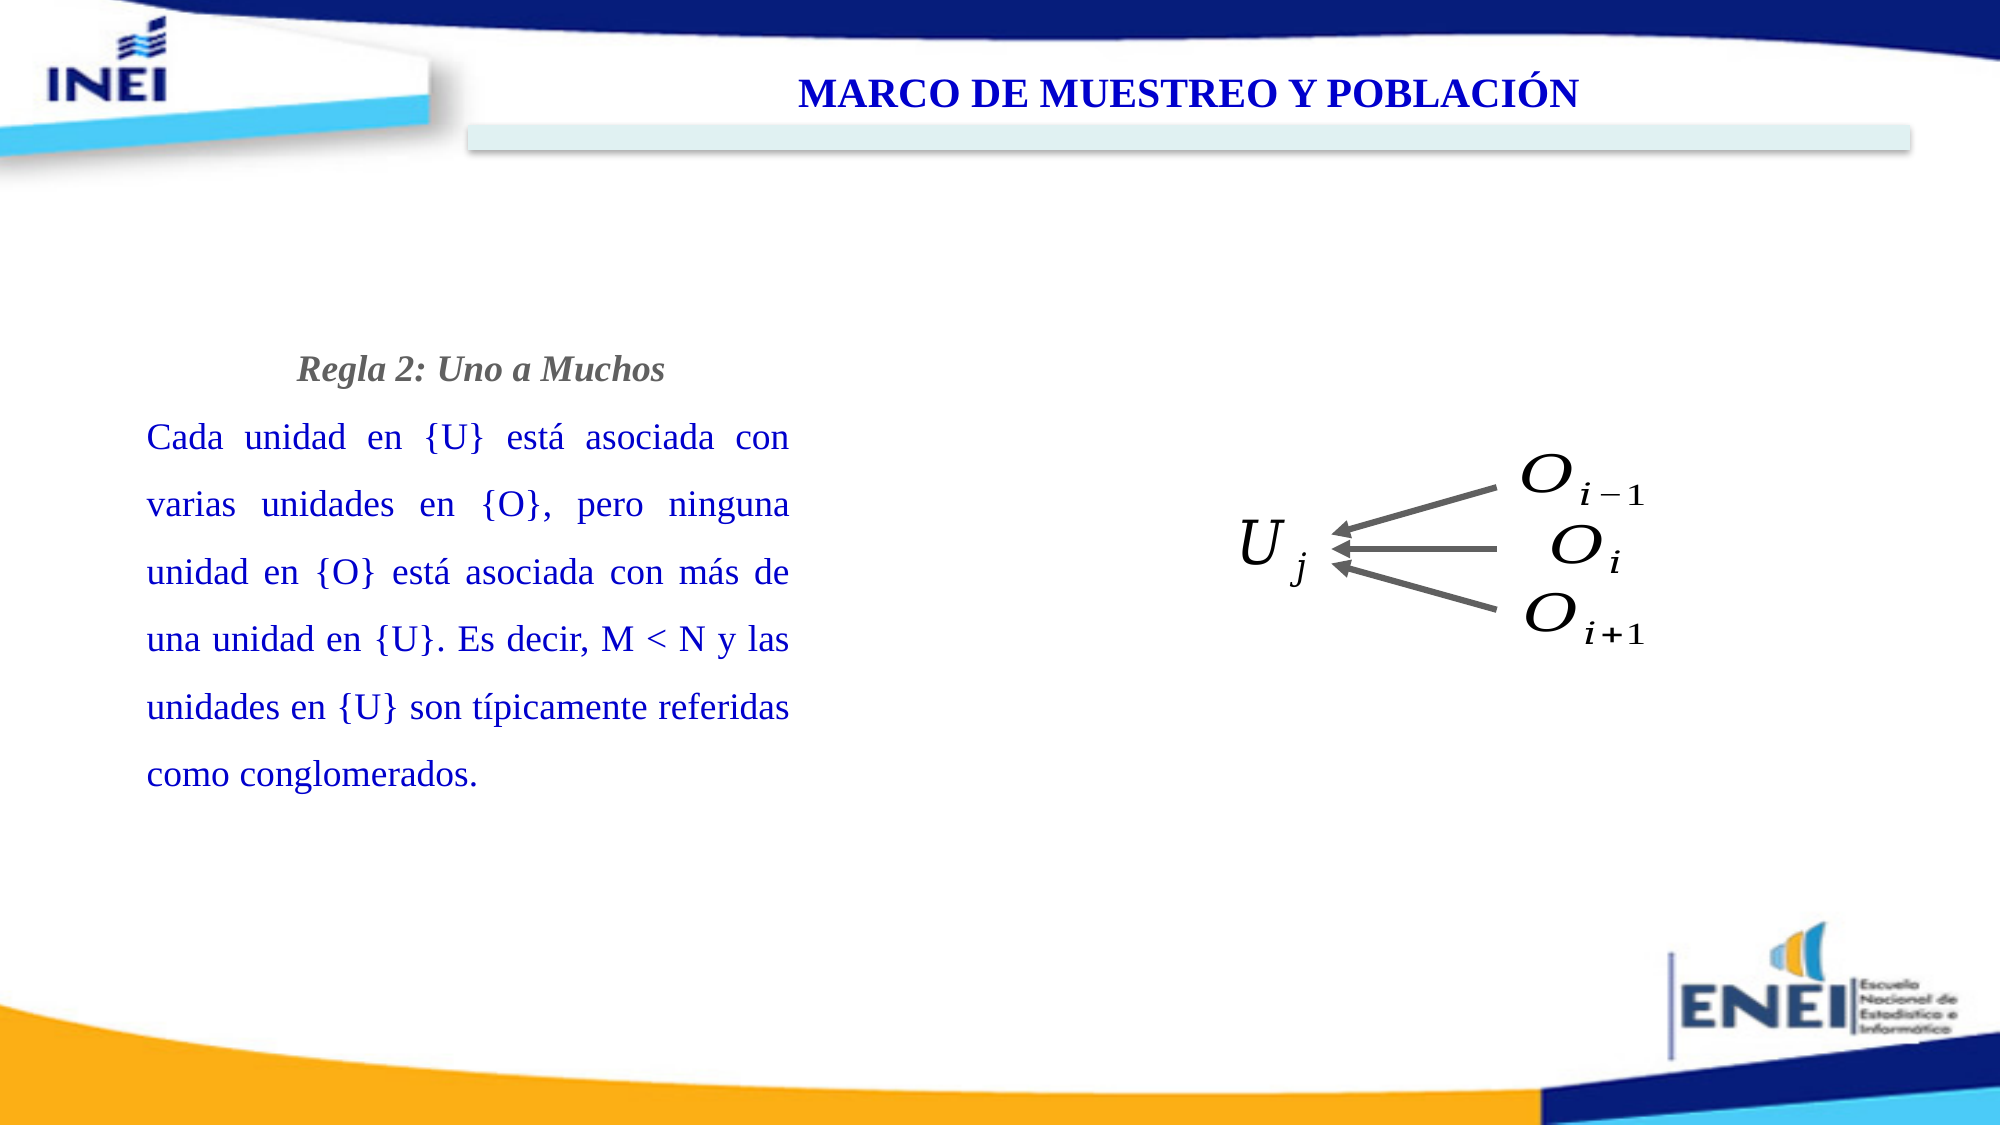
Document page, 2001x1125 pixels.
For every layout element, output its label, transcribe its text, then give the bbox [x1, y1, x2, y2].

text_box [1331, 563, 1497, 610]
picture [0, 0, 2000, 1125]
text_box MARCO DE MUESTREO Y POBLACIÓN [515, 60, 1863, 122]
text_box Regla 2: Uno a Muchos Cada unidad en {U} está asociada con varias unidades en {O}, pero ninguna unidad en {O} está asociada con más de una unidad en {U}. Es decir, M < N y las unidades en {U} son típicamente referidas como conglomerados. [131, 314, 806, 802]
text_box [1331, 486, 1497, 535]
